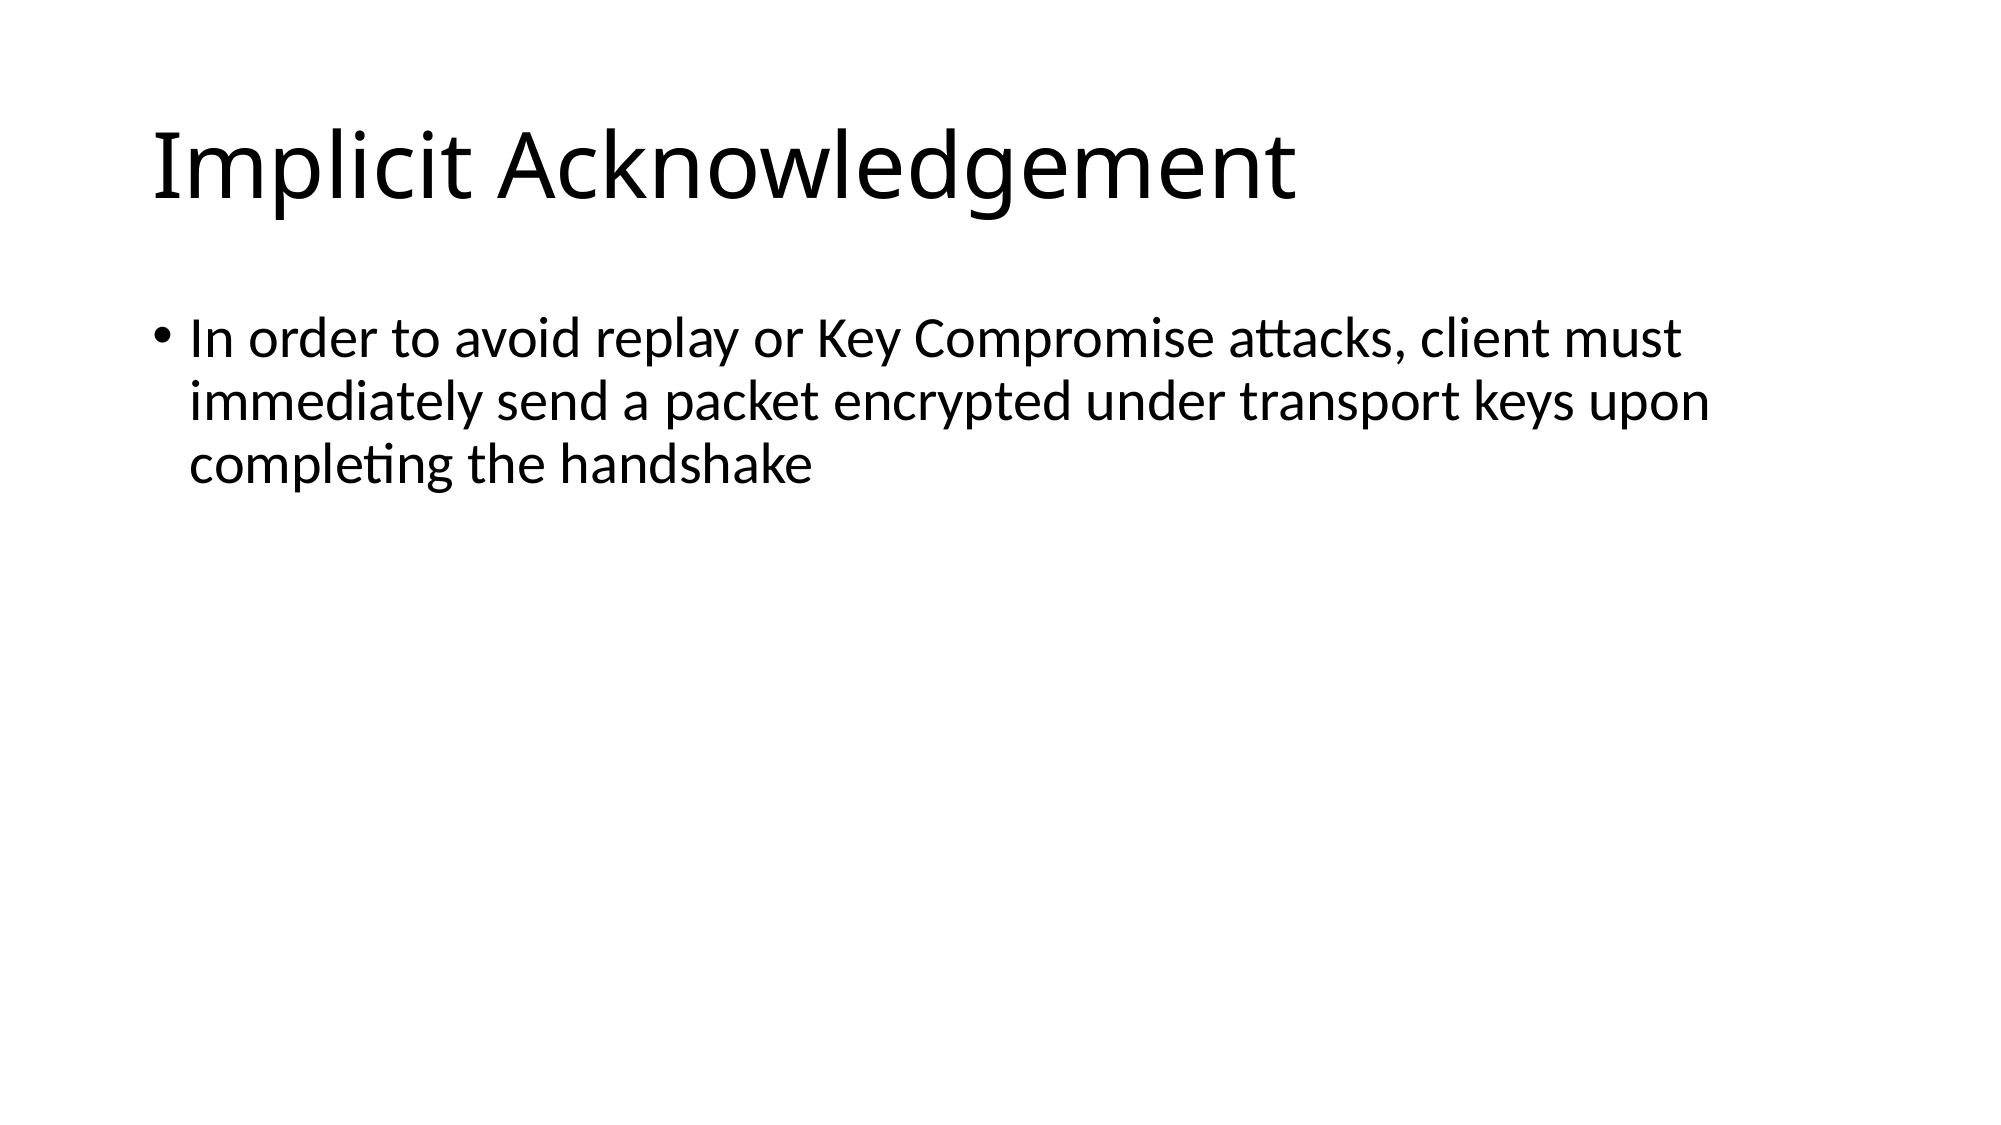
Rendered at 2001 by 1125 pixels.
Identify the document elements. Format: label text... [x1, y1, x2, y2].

list In order to avoid replay or Key Compromise attacks, client must immediately send a packet encrypted under transport keys upon completing the handshake [137, 299, 1863, 1014]
title Implicit Acknowledgement [137, 59, 1863, 278]
